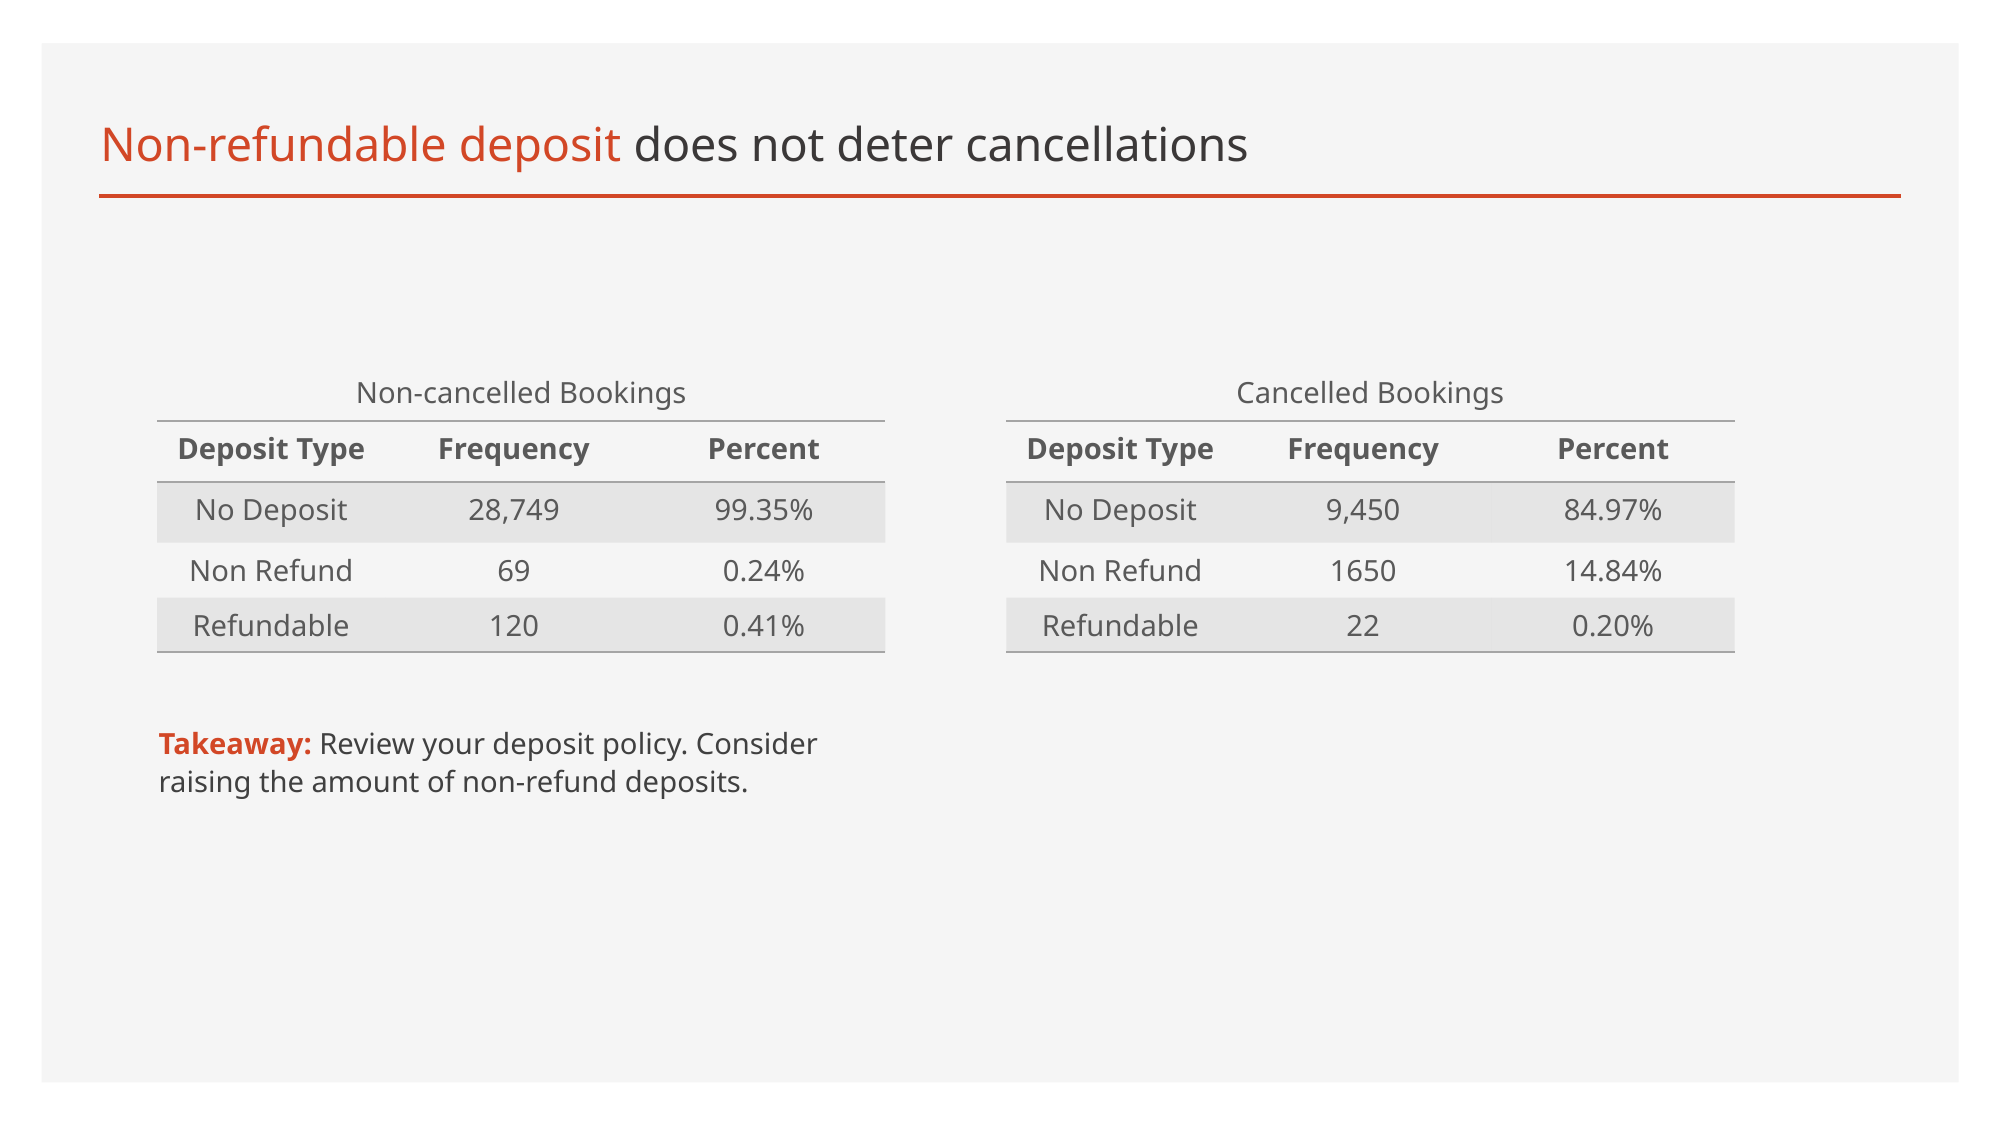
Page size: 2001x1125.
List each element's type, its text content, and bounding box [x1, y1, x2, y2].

table_cell 99.35% [643, 483, 885, 543]
text_box Cancelled Bookings [1006, 367, 1735, 418]
table_cell 120 [385, 598, 643, 651]
table_cell Non Refund [1006, 543, 1235, 598]
table_cell 0.41% [643, 598, 885, 651]
table_cell No Deposit [1006, 483, 1235, 543]
table_cell 0.24% [643, 543, 885, 598]
table_cell 1650 [1235, 543, 1492, 598]
table_cell 28,749 [385, 483, 643, 543]
table_cell 22 [1235, 598, 1492, 651]
table_cell 84.97% [1492, 483, 1735, 543]
table_header Frequency [1235, 422, 1492, 481]
table_cell 69 [385, 543, 643, 598]
table_header Frequency [385, 422, 643, 481]
table_cell 9,450 [1235, 483, 1492, 543]
table_header Deposit Type [1006, 422, 1235, 481]
text_box Takeaway: Review your deposit policy. Consider raising the amount of non-refund deposits. [68, 715, 909, 827]
table_header Percent [643, 422, 885, 481]
text_box Non-cancelled Bookings [157, 367, 886, 418]
title Non-refundable deposit does not deter cancellations [85, 73, 1426, 179]
table_header Deposit Type [157, 422, 385, 481]
table_cell 0.20% [1492, 598, 1735, 651]
table_cell 14.84% [1492, 543, 1735, 598]
table_cell Refundable [1006, 598, 1235, 651]
table_cell Refundable [157, 598, 385, 651]
table_header Percent [1492, 422, 1735, 481]
table_cell Non Refund [157, 543, 385, 598]
table_cell No Deposit [157, 483, 385, 543]
